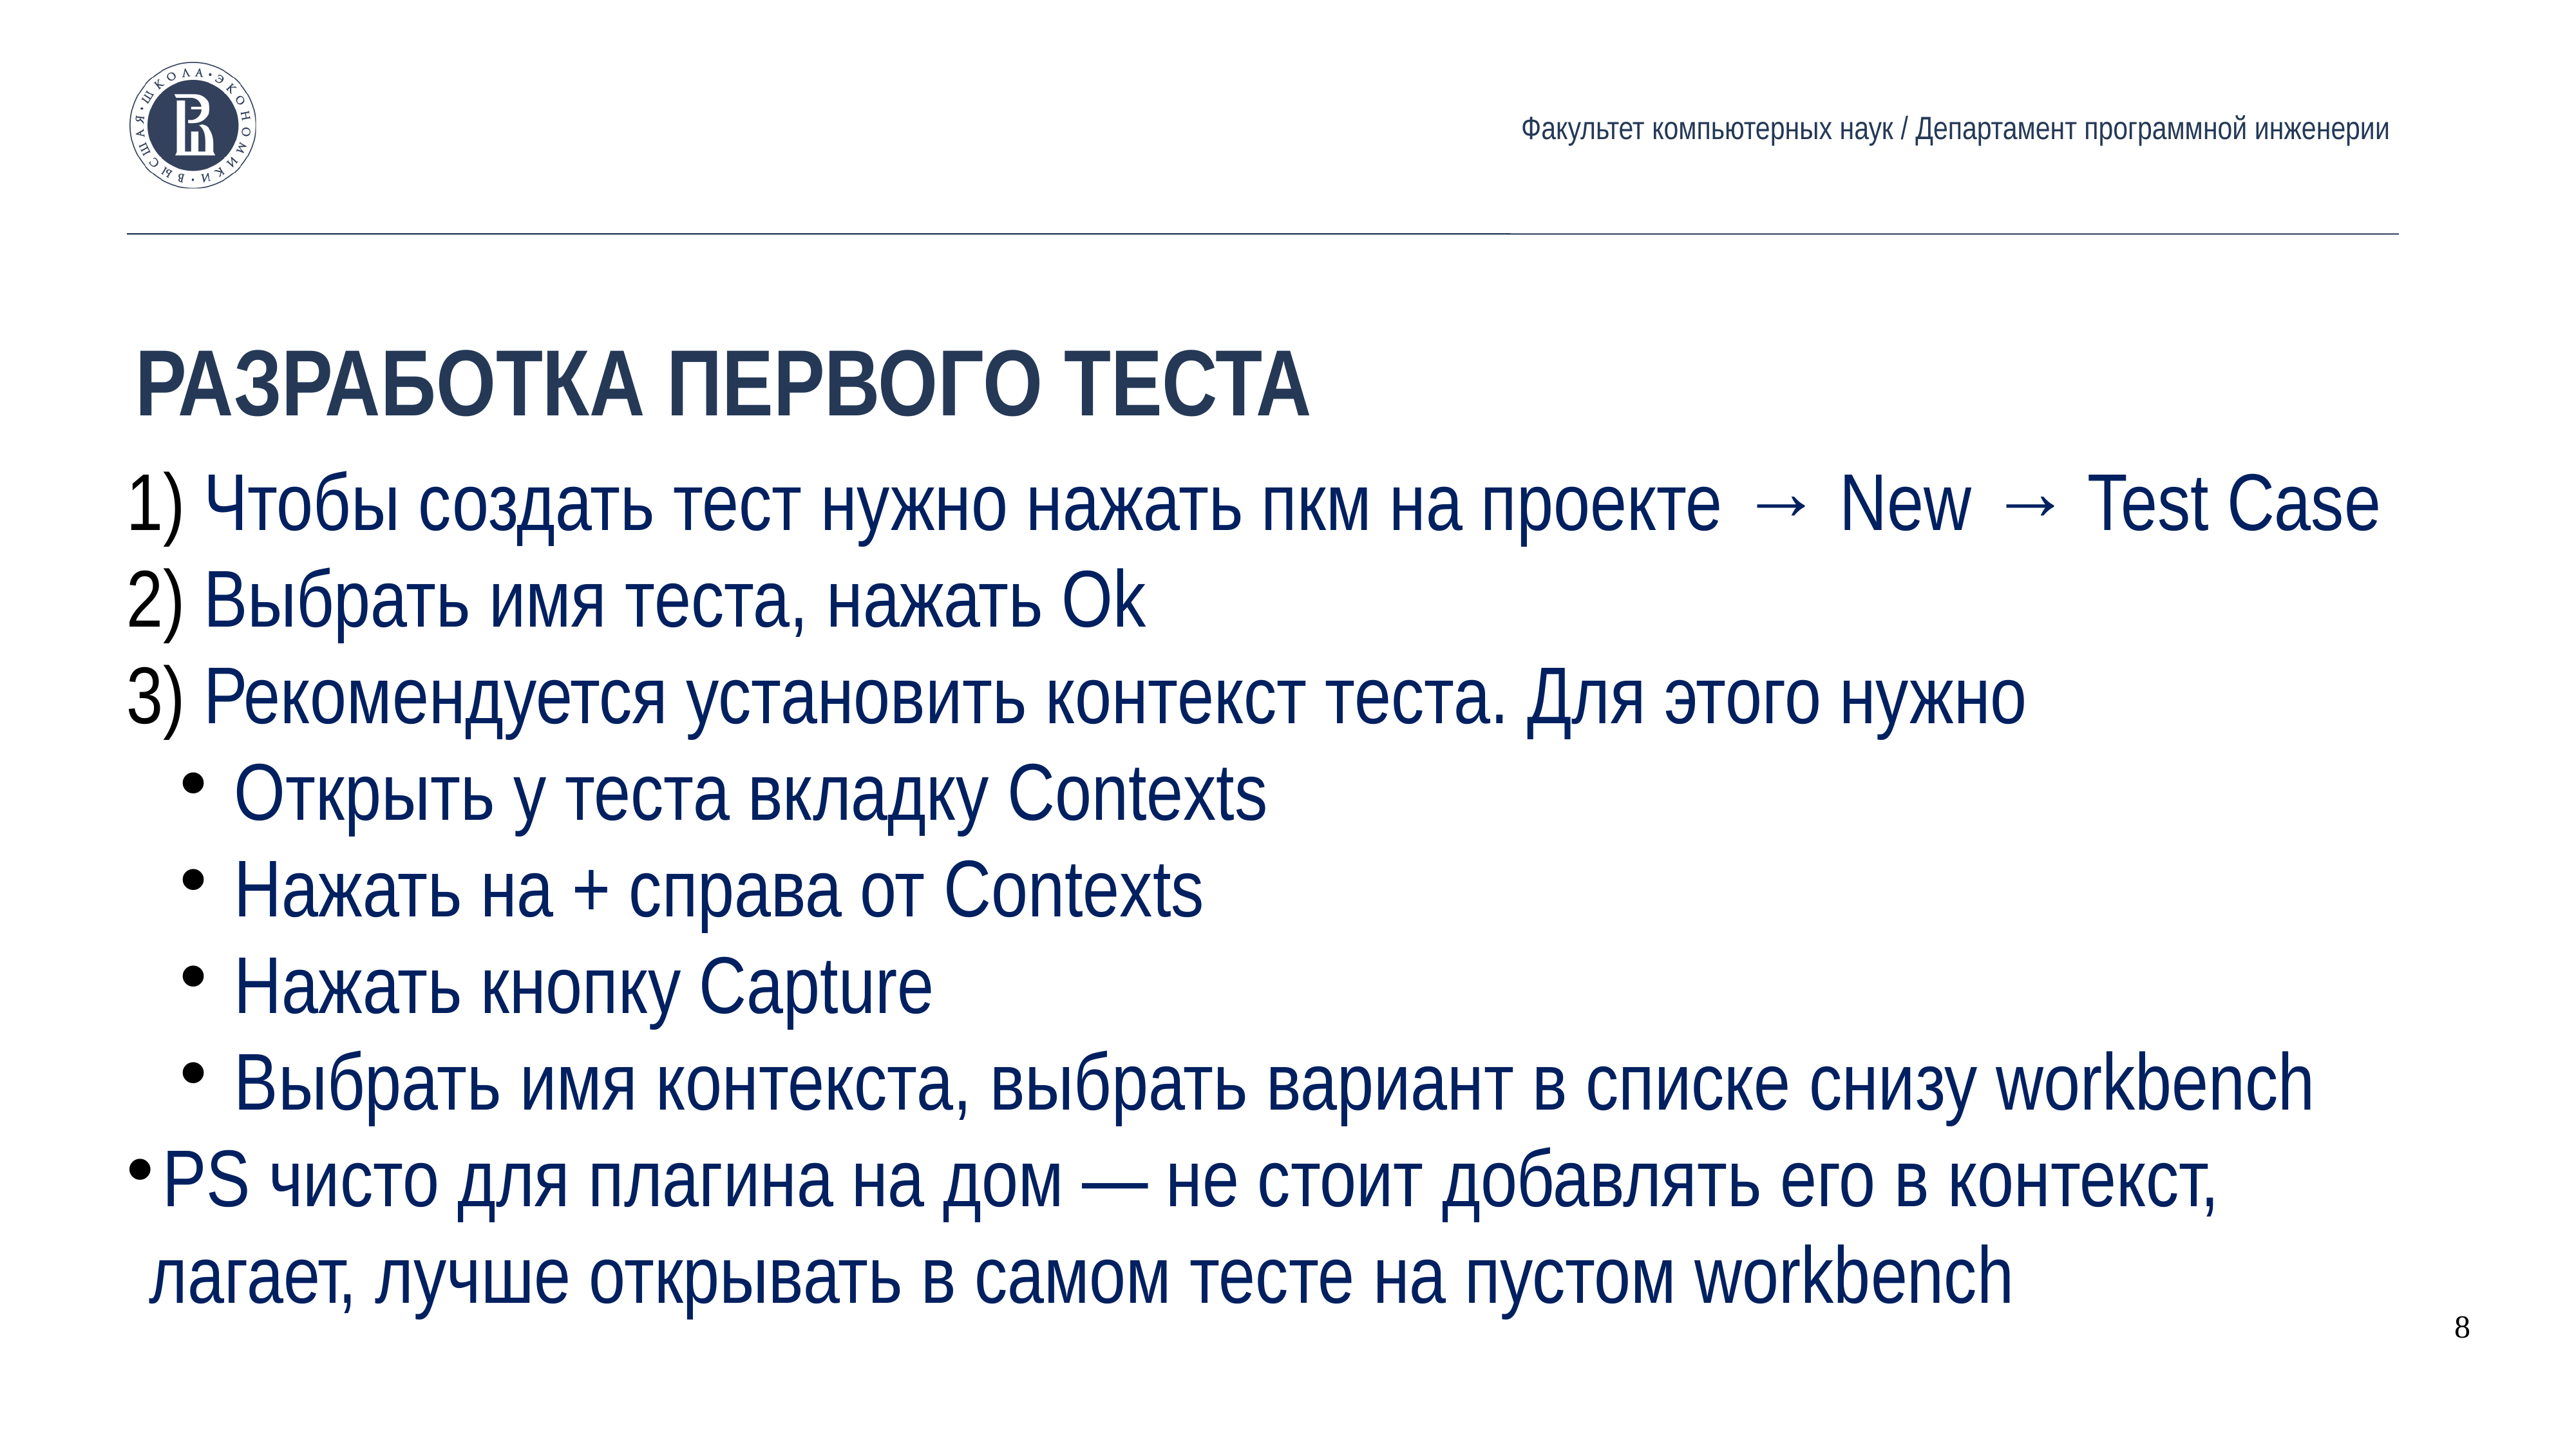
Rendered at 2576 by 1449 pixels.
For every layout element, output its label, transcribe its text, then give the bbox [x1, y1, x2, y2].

text_box Разработка первого теста [128, 314, 2391, 413]
text_box <номер> [2445, 1301, 2576, 1346]
picture [129, 61, 256, 189]
text_box Факультет компьютерных наук / Департамент программной инженерии [1198, 99, 2398, 154]
text_box Чтобы создать тест нужно нажать пкм на проекте → New → Test Case Выбрать имя теста, нажать Ok Рекомендуется установить контекст теста. Для этого нужно Открыть у теста вкладку Contexts Нажать на + справа от Contexts Нажать кнопку Capture Выбрать имя контекста, выбрать вариант в списке снизу workbench PS чисто для плагина на дом — не стоит добавлять его в контекст, лагает, лучше открывать в самом тесте на пустом workbench [118, 413, 2391, 1300]
